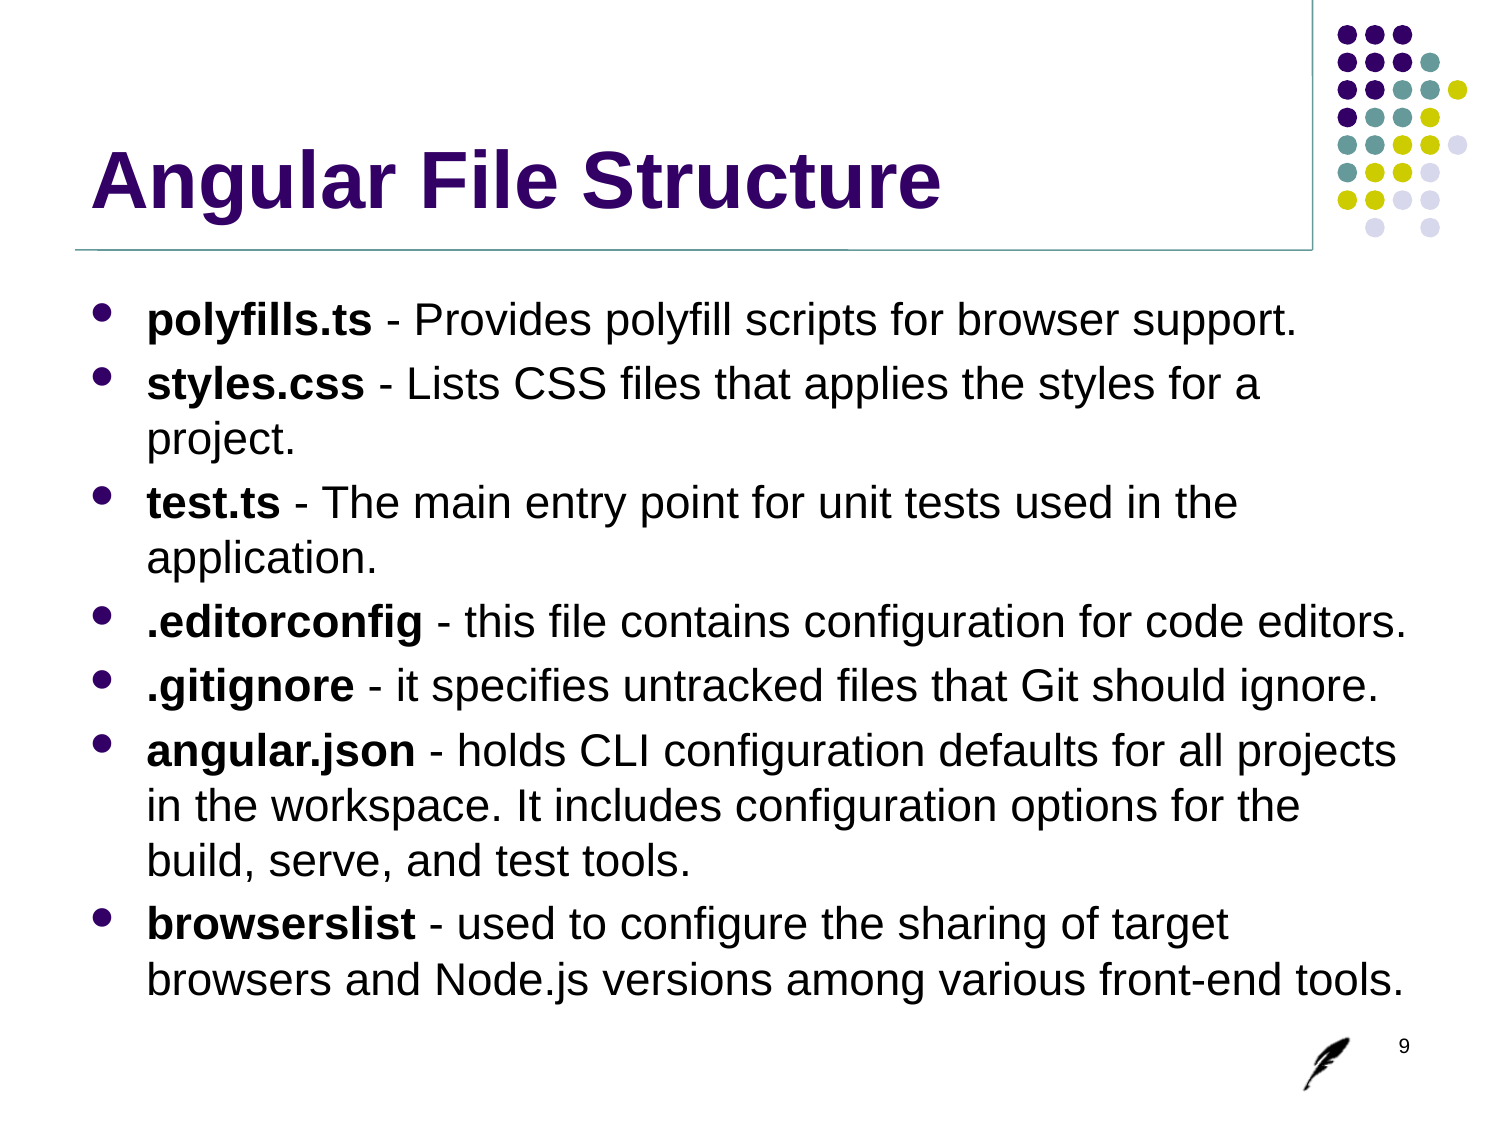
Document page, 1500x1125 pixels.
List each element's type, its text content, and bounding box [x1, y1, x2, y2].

title Angular File Structure [75, 20, 1313, 233]
list polyfills.ts - Provides polyfill scripts for browser support. styles.css - Lists CSS files that applies the styles for a project. test.ts - The main entry point for unit tests used in the application. .editorconfig - this file contains configuration for code editors. .gitignore - it specifies untracked files that Git should ignore. angular.json - holds CLI configuration defaults for all projects in the workspace. It includes configuration options for the build, serve, and test tools. browserslist - used to configure the sharing of target browsers and Node.js versions among various front-end tools. [75, 282, 1425, 1006]
slide_number 9 [1074, 1025, 1425, 1100]
